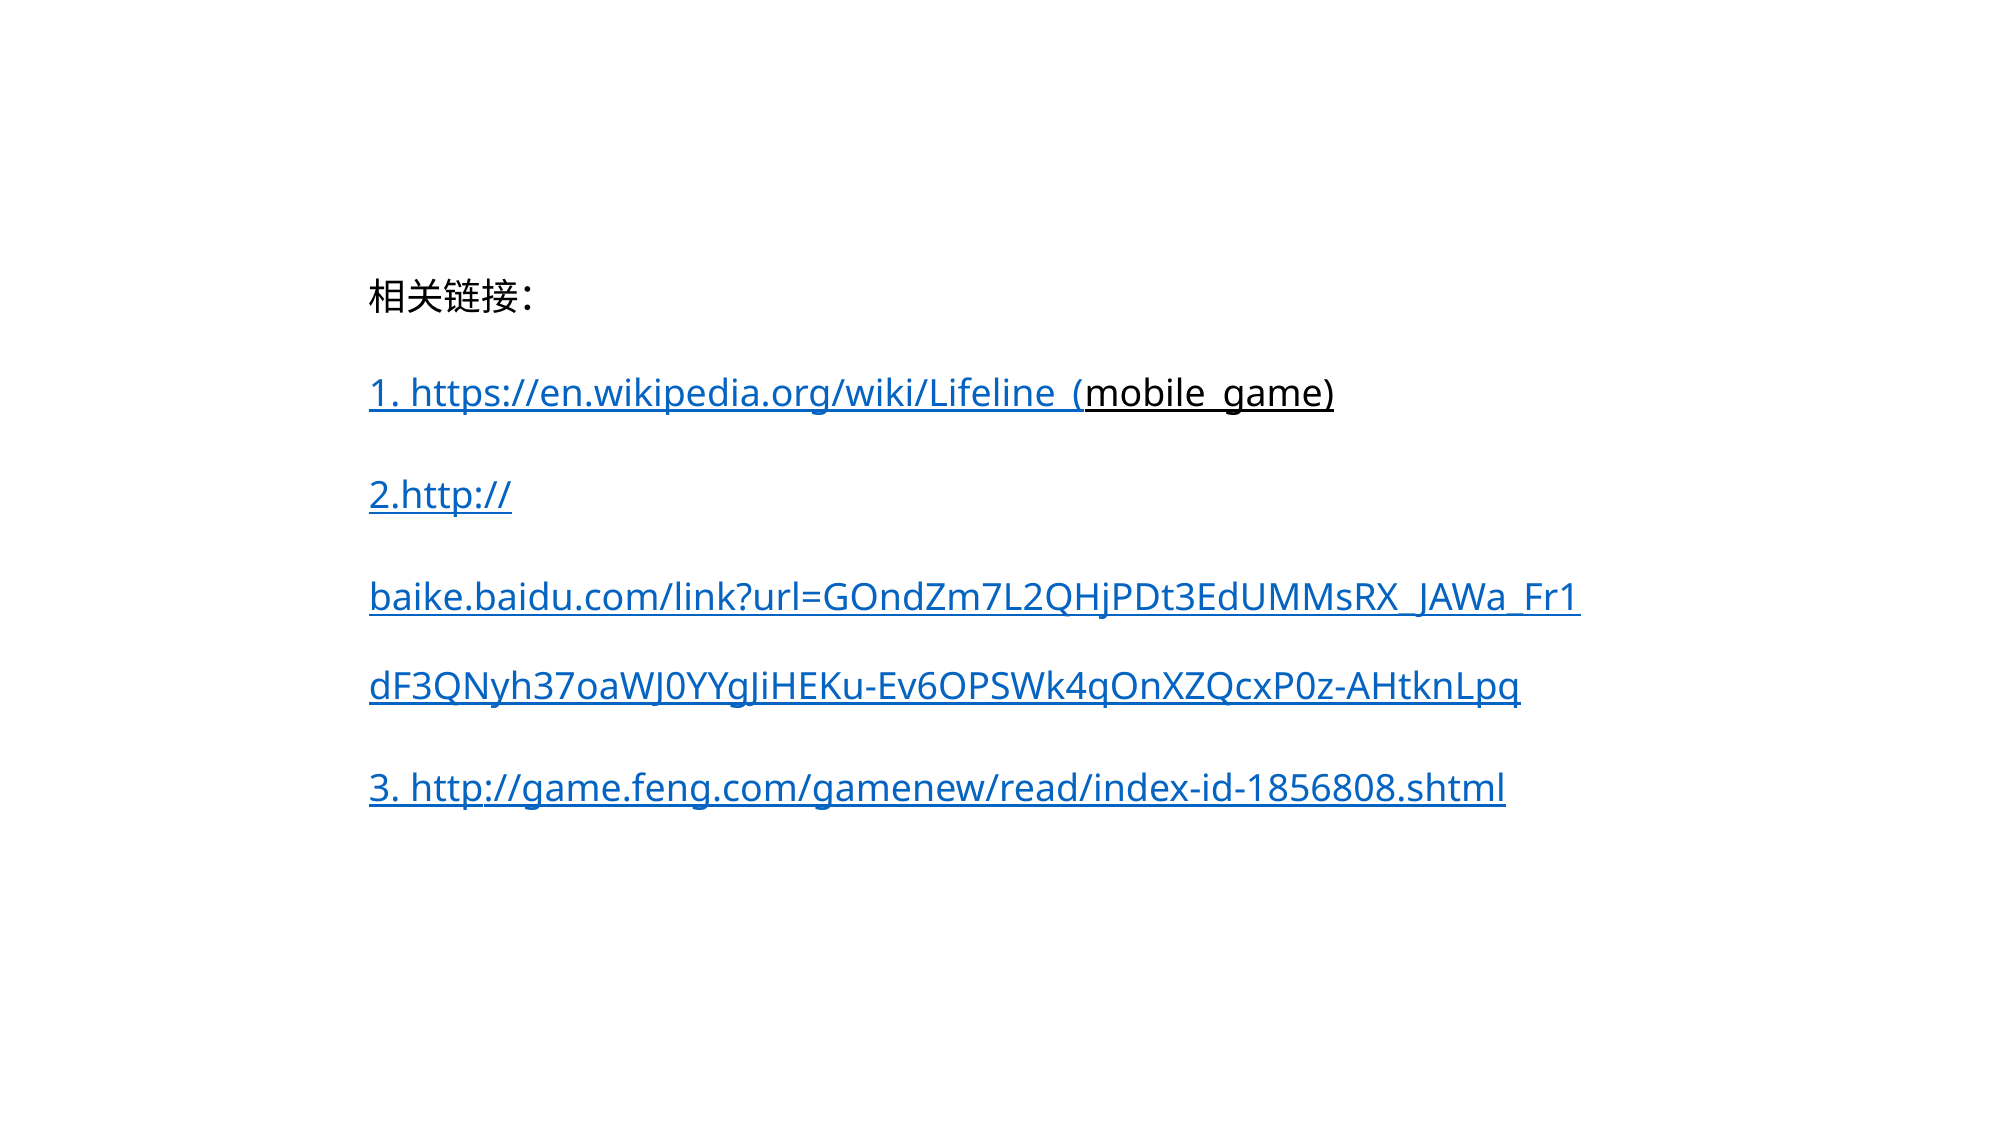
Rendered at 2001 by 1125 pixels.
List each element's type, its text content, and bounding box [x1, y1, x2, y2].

text_box 相关链接： 1. https://en.wikipedia.org/wiki/Lifeline_(mobile_game) 2.http://baike.baidu.com/link?url=GOndZm7L2QHjPDt3EdUMMsRX_JAWa_Fr1dF3QNyh37oaWJ0YYgJiHEKu-Ev6OPSWk4qOnXZQcxP0z-AHtknLpq 3. http://game.feng.com/gamenew/read/index-id-1856808.shtml [354, 265, 1611, 779]
